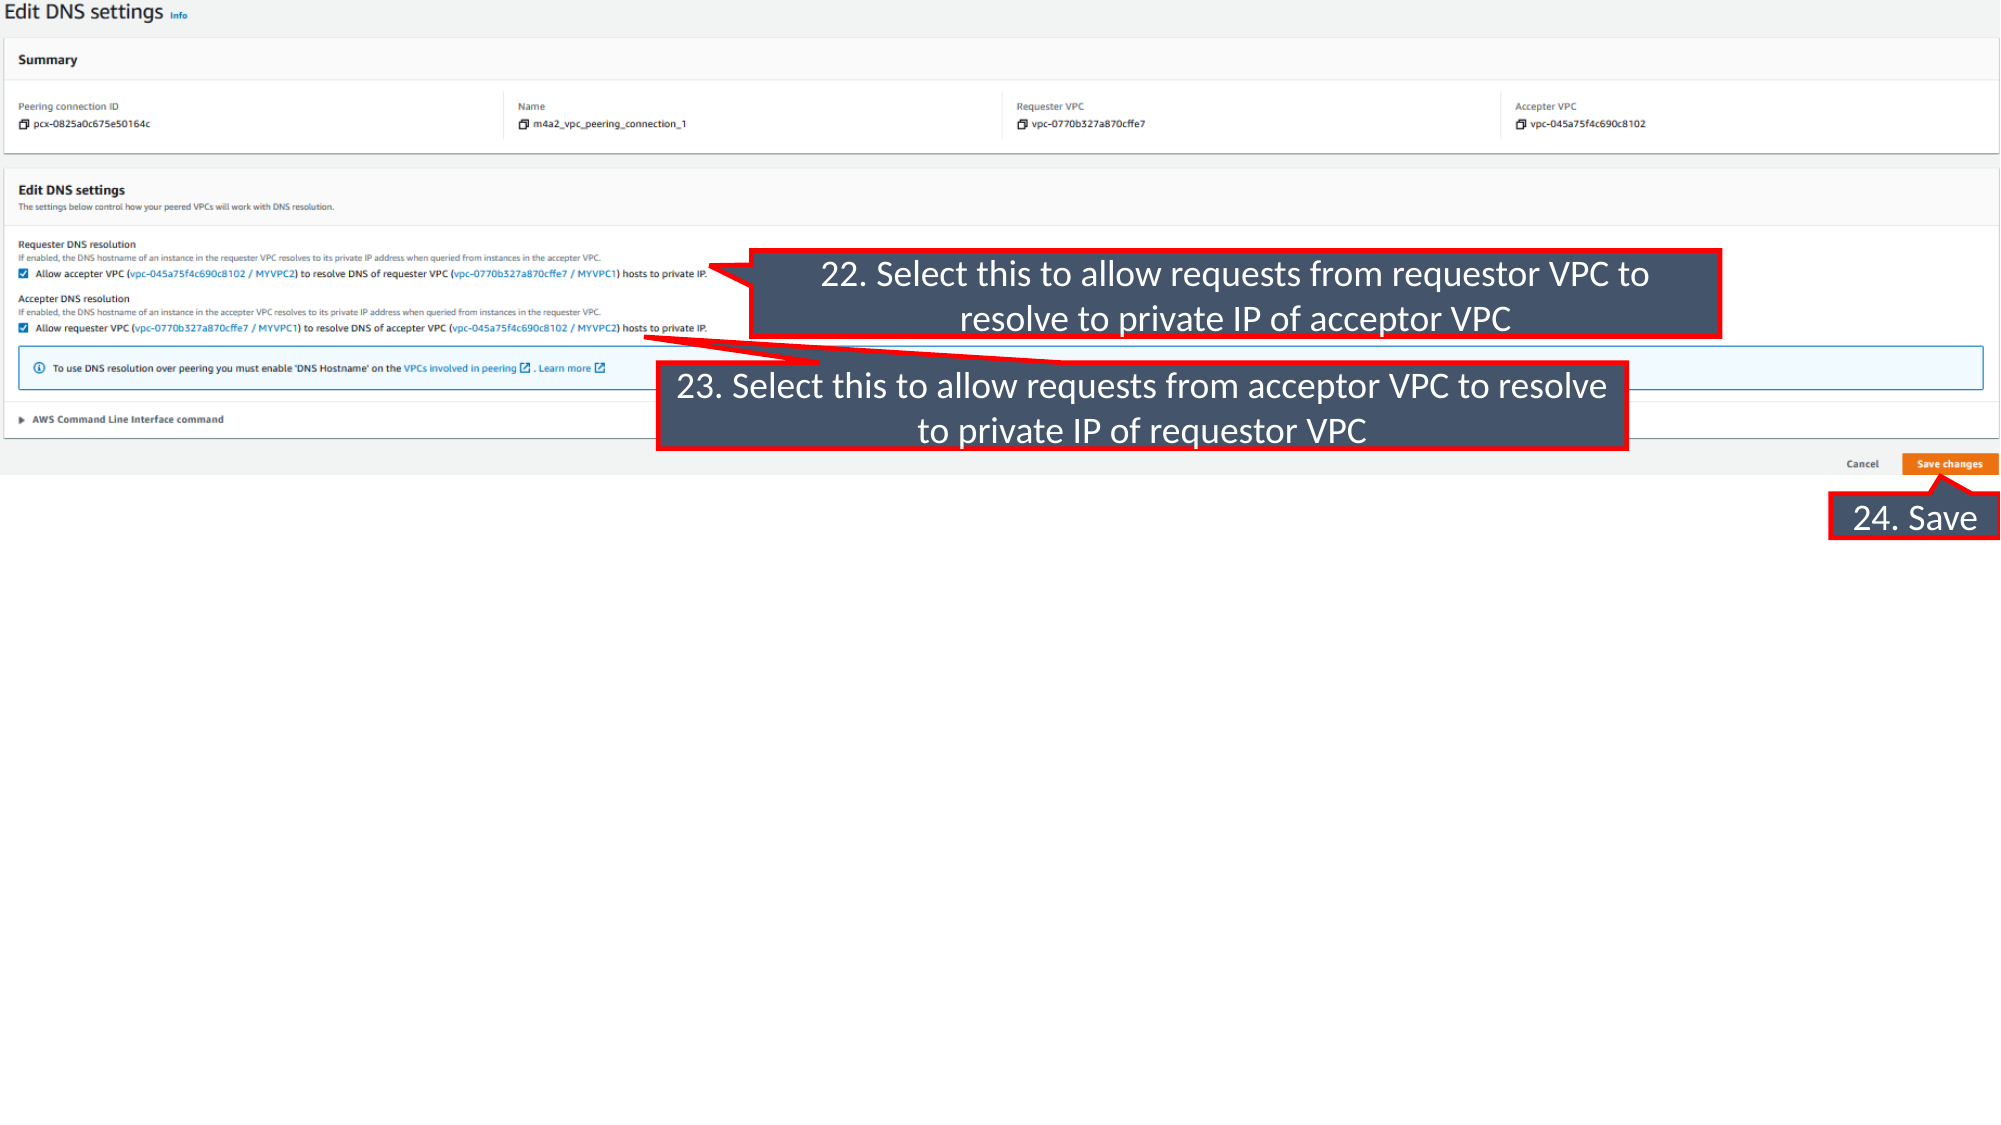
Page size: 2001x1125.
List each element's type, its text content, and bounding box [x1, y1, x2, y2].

picture [0, 0, 2000, 475]
text_box 24. Save [1829, 475, 2000, 539]
